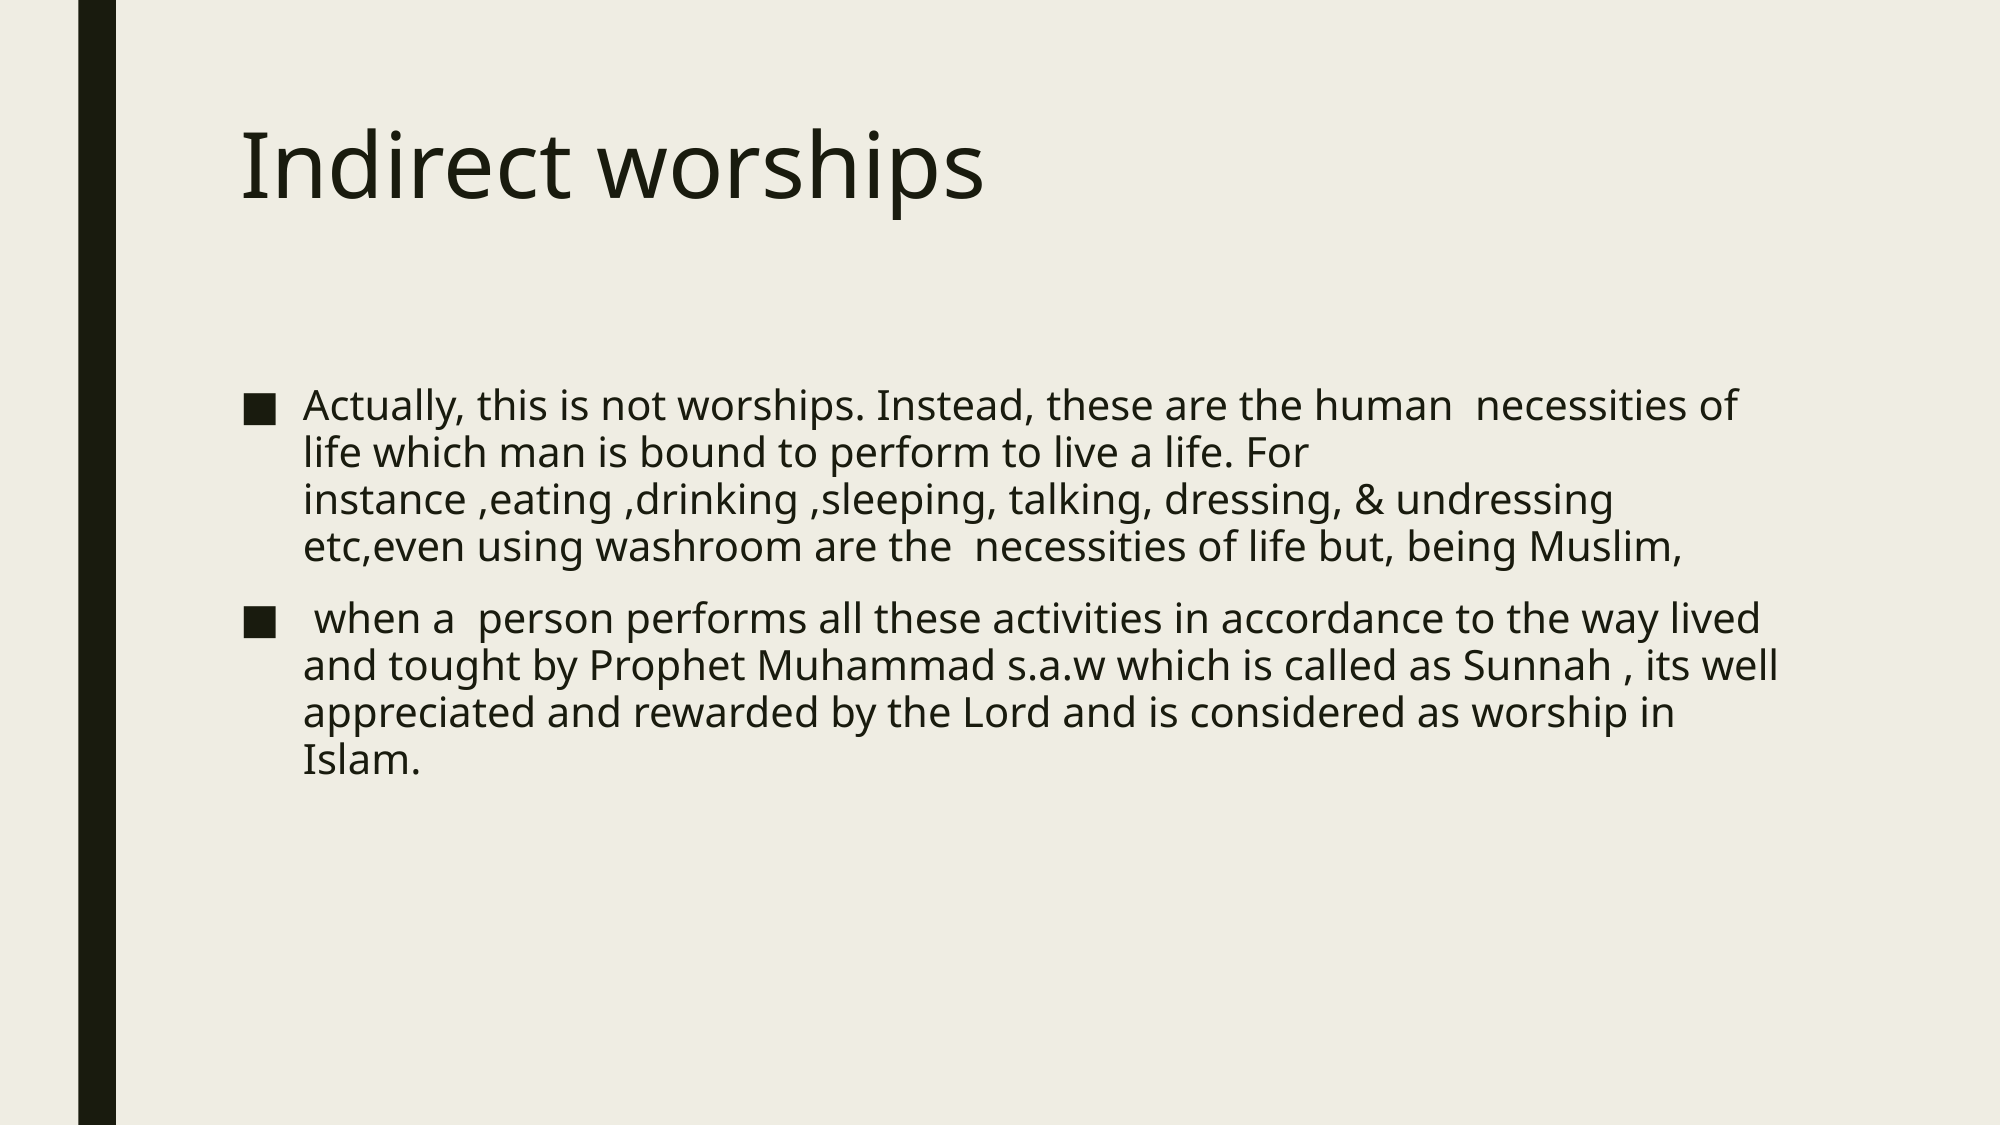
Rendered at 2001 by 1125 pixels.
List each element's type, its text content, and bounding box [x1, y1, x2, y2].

title Indirect worships [225, 112, 1800, 357]
list Actually, this is not worships. Instead, these are the human necessities of life which man is bound to perform to live a life. For instance ,eating ,drinking ,sleeping, talking, dressing, & undressing etc,even using washroom are the necessities of life but, being Muslim, when a person performs all these activities in accordance to the way lived and tought by Prophet Muhammad s.a.w which is called as Sunnah , its well appreciated and rewarded by the Lord and is considered as worship in Islam. [225, 375, 1800, 963]
